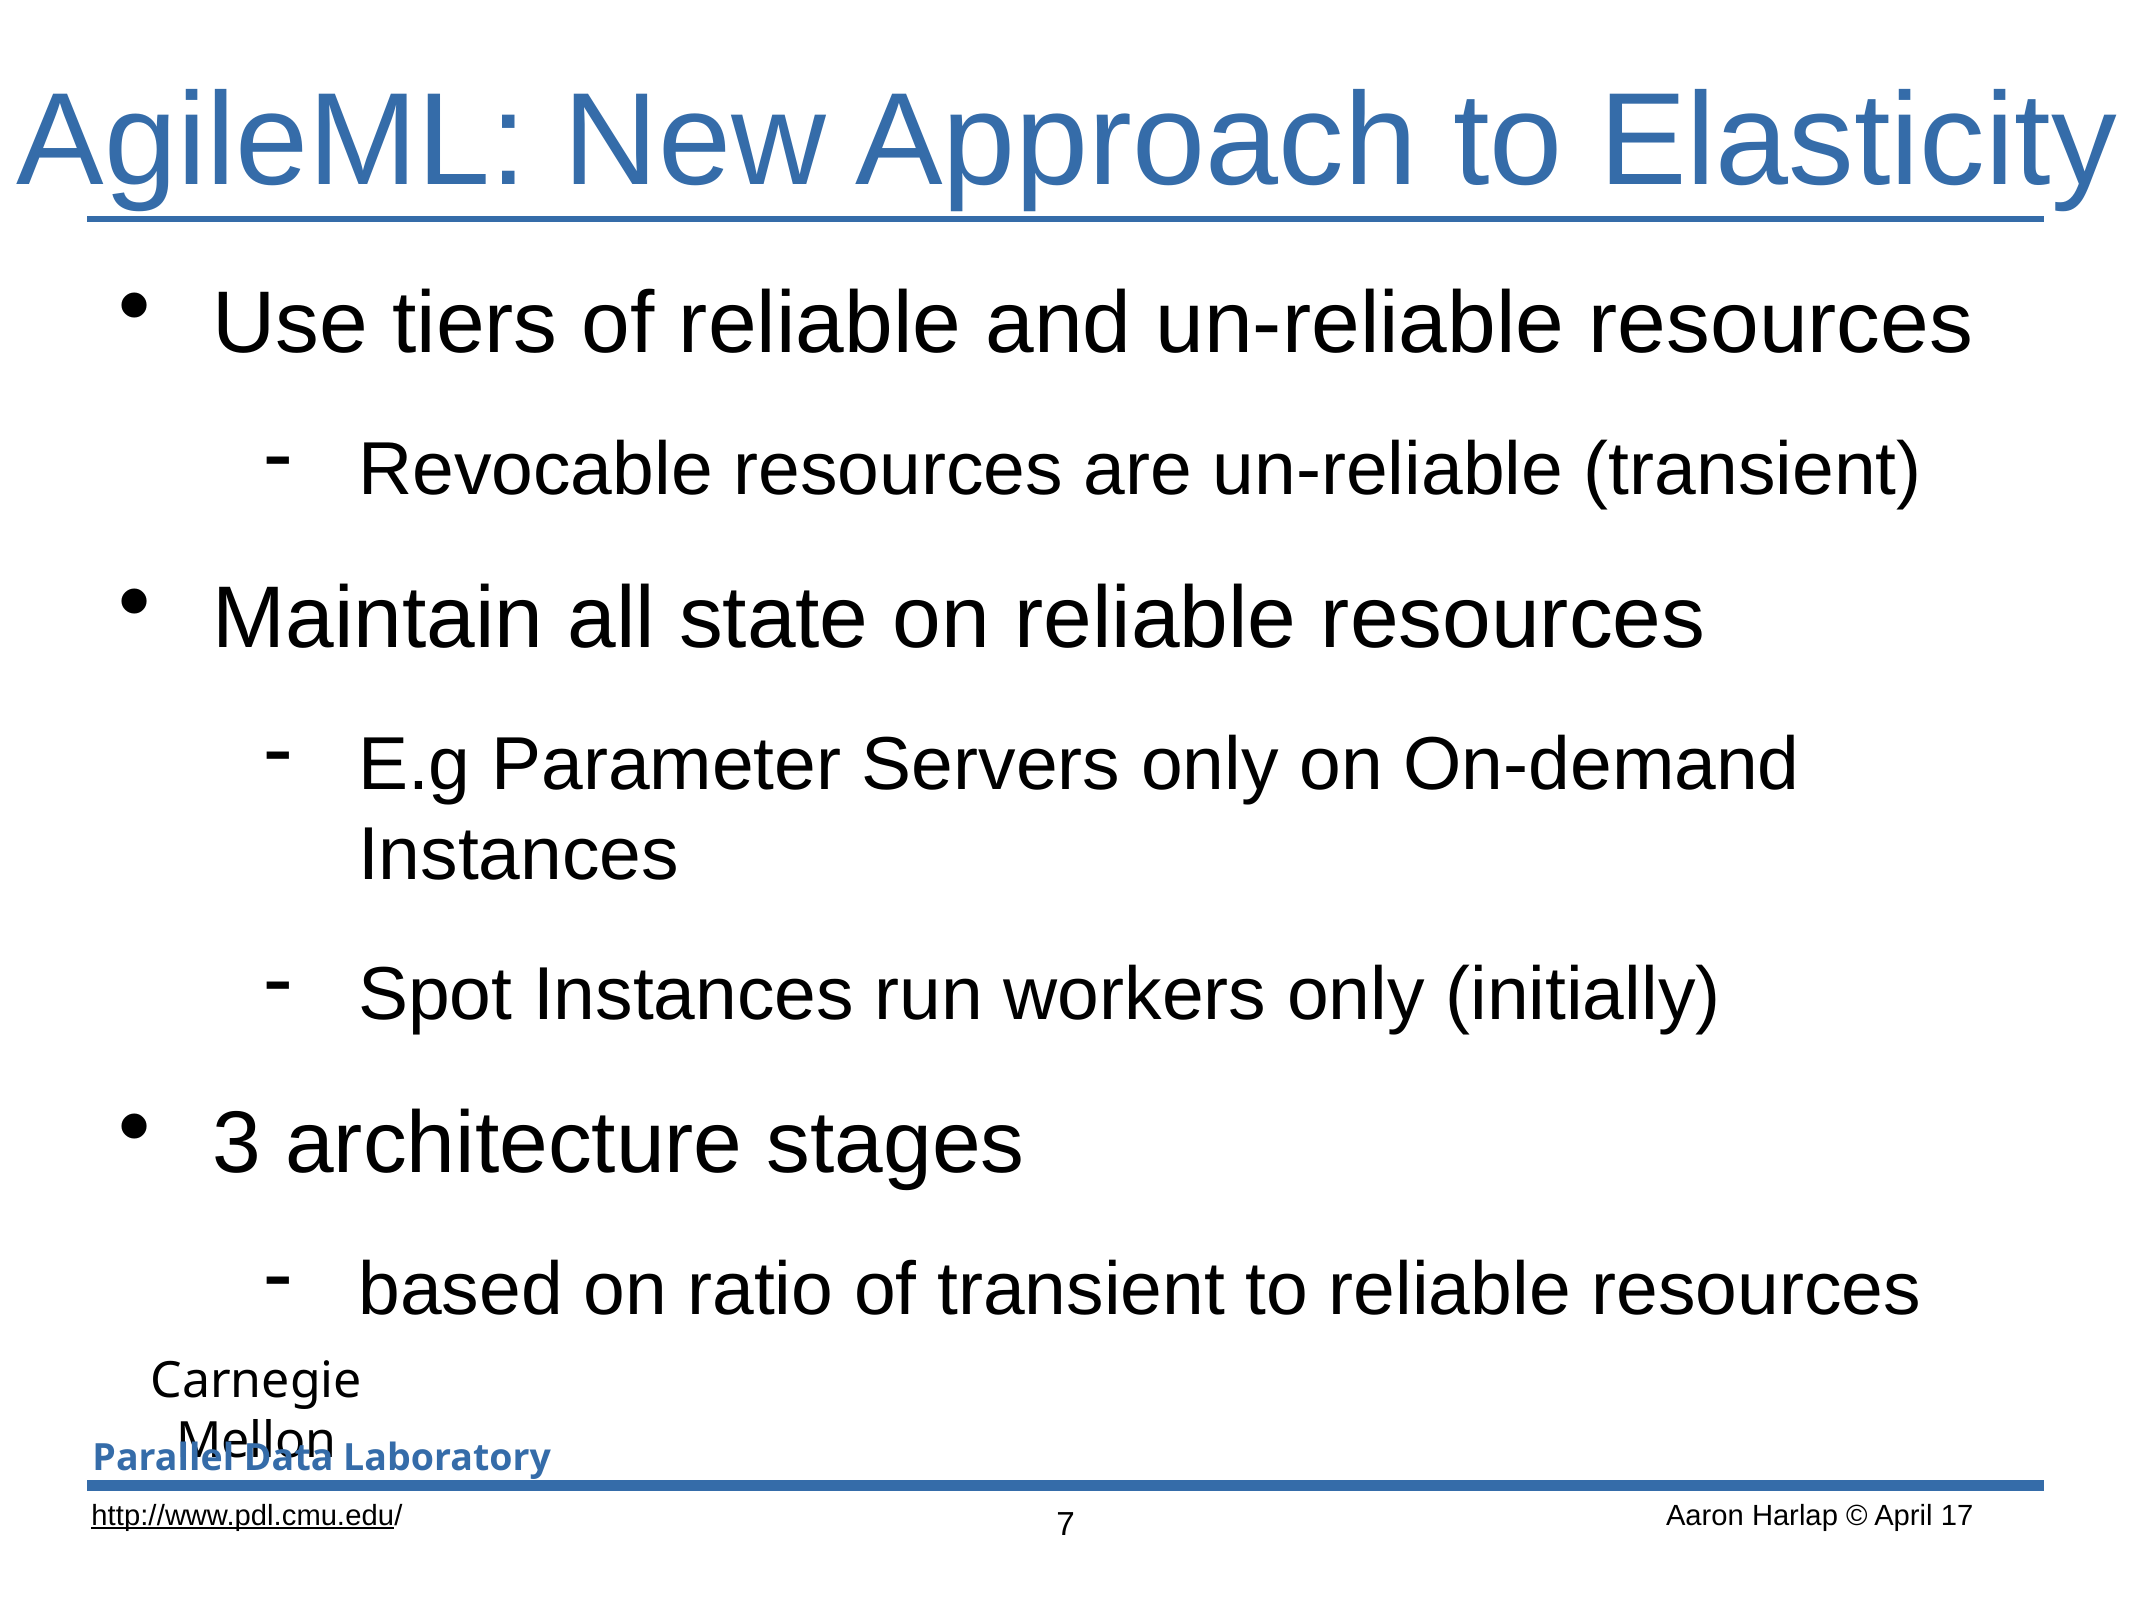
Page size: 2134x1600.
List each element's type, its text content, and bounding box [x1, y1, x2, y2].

slide_number 7 [1046, 1493, 1085, 1548]
title AgileML: New Approach to Elasticity [3, 41, 2132, 224]
list Use tiers of reliable and un-reliable resources Revocable resources are un-reliable (transient) Maintain all state on reliable resources E.g Parameter Servers only on On-demand Instances Spot Instances run workers only (initially) 3 architecture stages based on ratio of transient to reliable resources [57, 255, 2074, 1298]
